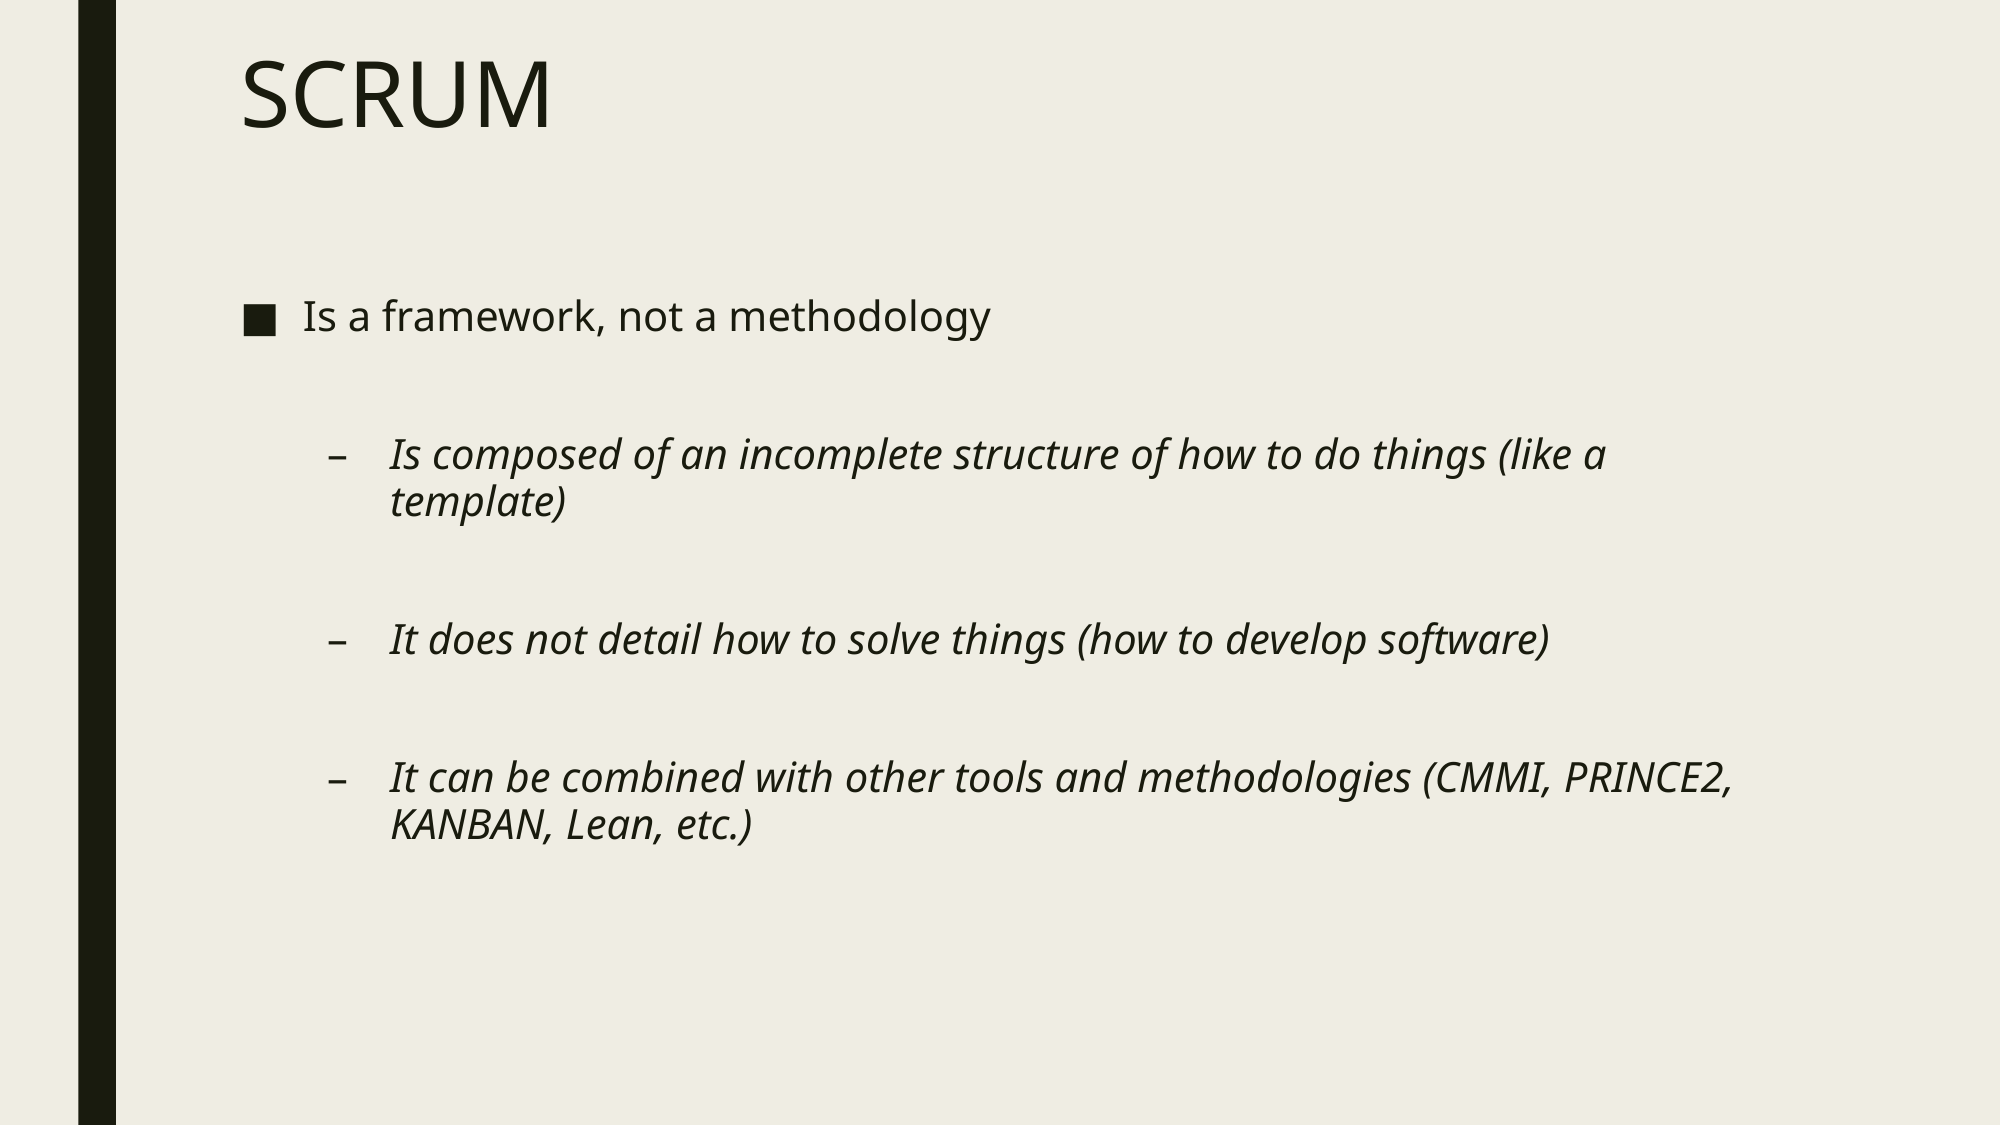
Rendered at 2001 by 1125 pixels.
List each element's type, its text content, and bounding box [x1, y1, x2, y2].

title SCRUM [225, 42, 1800, 286]
list Is a framework, not a methodology Is composed of an incomplete structure of how to do things (like a template) It does not detail how to solve things (how to develop software) It can be combined with other tools and methodologies (CMMI, PRINCE2, KANBAN, Lean, etc.) [225, 286, 1800, 1125]
